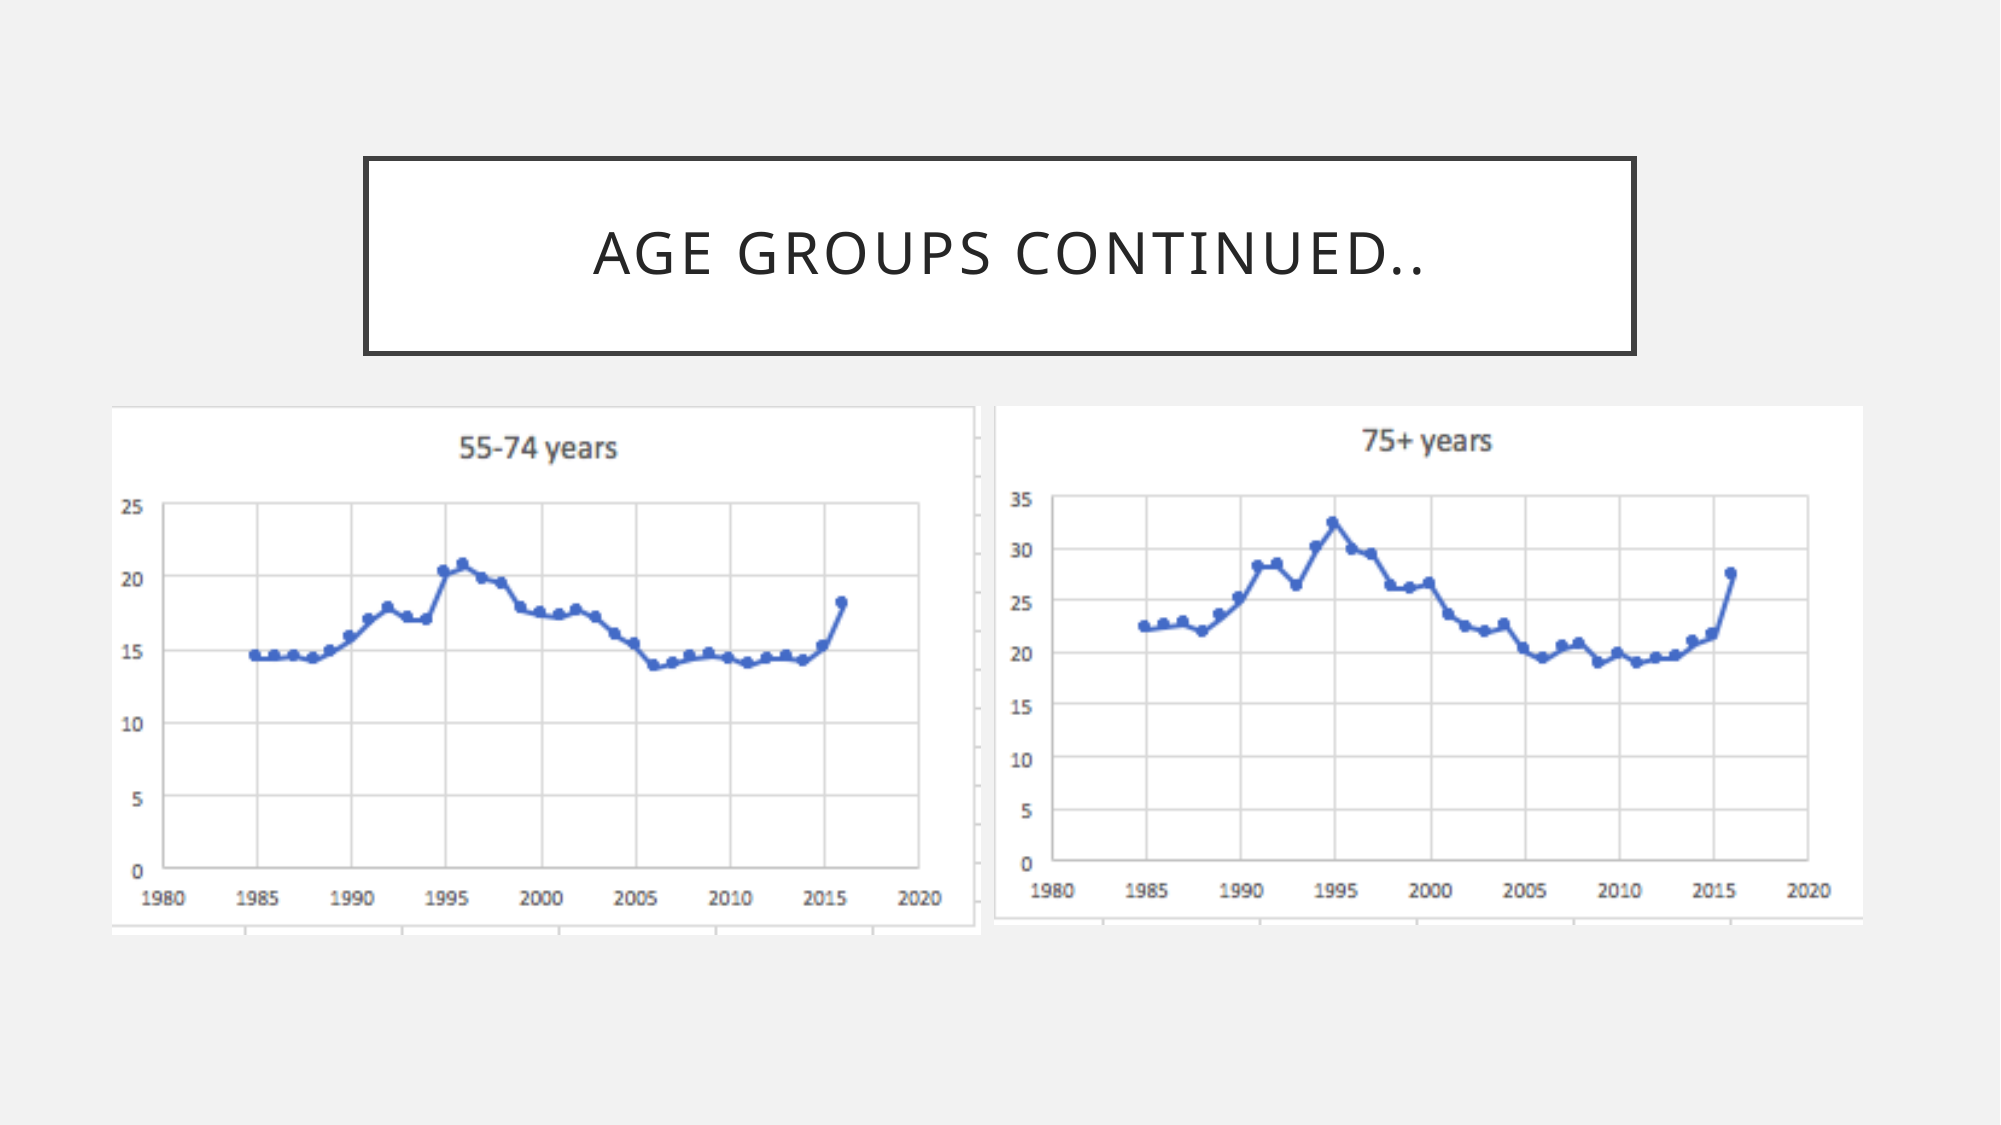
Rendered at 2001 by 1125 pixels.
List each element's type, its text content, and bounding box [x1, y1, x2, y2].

picture [994, 406, 1863, 926]
title Age Groups continued.. [363, 156, 1637, 356]
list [112, 406, 981, 935]
